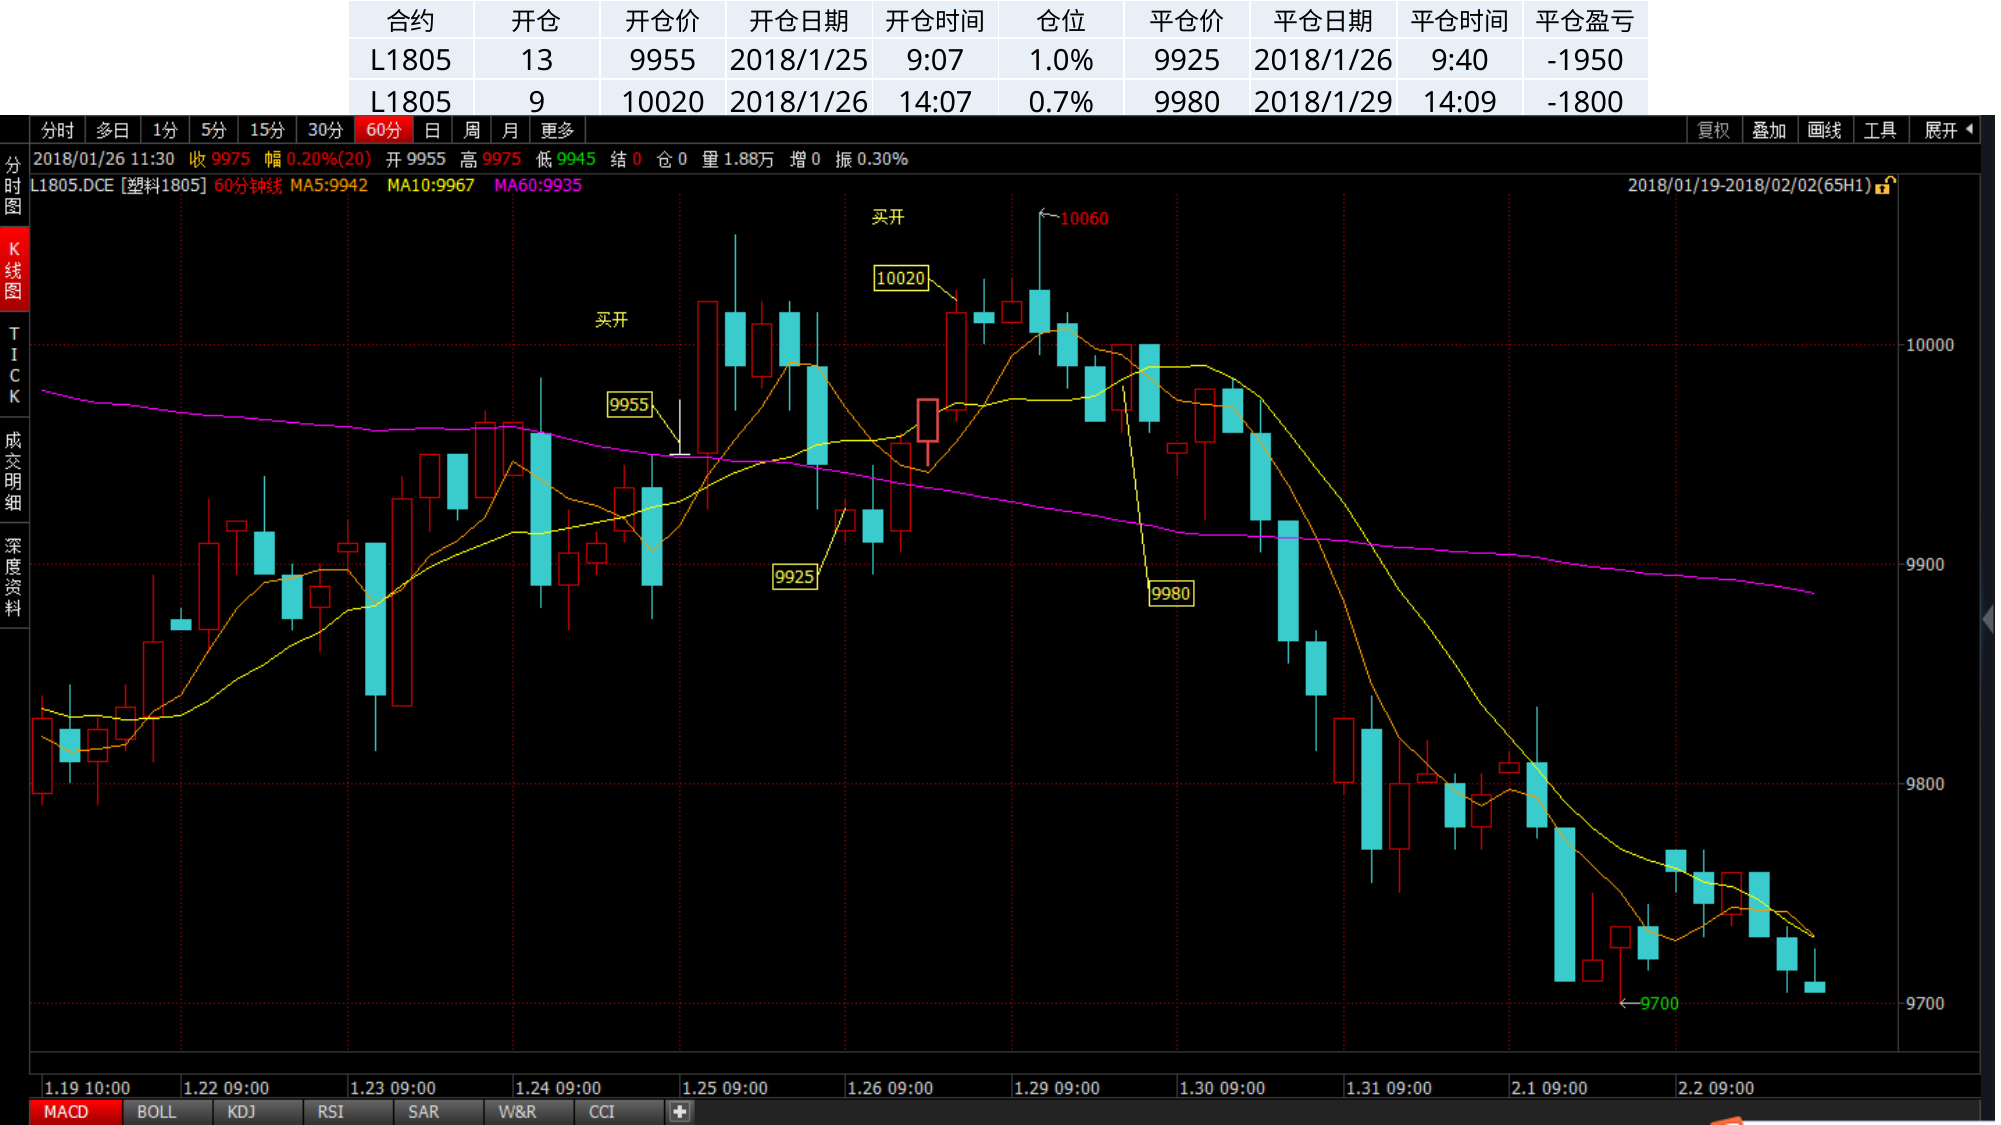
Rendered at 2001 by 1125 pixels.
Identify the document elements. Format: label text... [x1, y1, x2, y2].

table_cell 10020 [601, 80, 725, 115]
table_header 仓位 [999, 1, 1123, 37]
table_header 平仓日期 [1251, 1, 1396, 37]
table_cell L1805 [349, 39, 473, 78]
table_cell 9:07 [873, 39, 998, 78]
table_cell 9980 [1125, 80, 1249, 115]
table_cell 9925 [1125, 39, 1249, 78]
table_header 开仓 [475, 1, 599, 37]
table_cell 9 [475, 80, 599, 115]
table_cell -1800 [1524, 80, 1648, 115]
table_cell -1950 [1524, 39, 1648, 78]
table_cell 14:09 [1398, 80, 1522, 115]
table_cell 2018/1/29 [1251, 80, 1396, 115]
table_cell 13 [475, 39, 599, 78]
table_cell L1805 [349, 80, 473, 115]
table_header 开仓价 [601, 1, 725, 37]
table_header 开仓日期 [727, 1, 872, 37]
table_header 平仓盈亏 [1524, 1, 1648, 37]
table_header 合约 [349, 1, 473, 37]
table_header 平仓价 [1125, 1, 1249, 37]
table_header 平仓时间 [1398, 1, 1522, 37]
table_header 开仓时间 [873, 1, 998, 37]
table_cell 2018/1/25 [727, 39, 872, 78]
table_cell 9:40 [1398, 39, 1522, 78]
table_cell 14:07 [873, 80, 998, 115]
picture [0, 115, 1995, 1125]
table_cell 9955 [601, 39, 725, 78]
table_cell 2018/1/26 [727, 80, 872, 115]
table_cell 0.7% [999, 80, 1123, 115]
table_cell 2018/1/26 [1251, 39, 1396, 78]
table_cell 1.0% [999, 39, 1123, 78]
